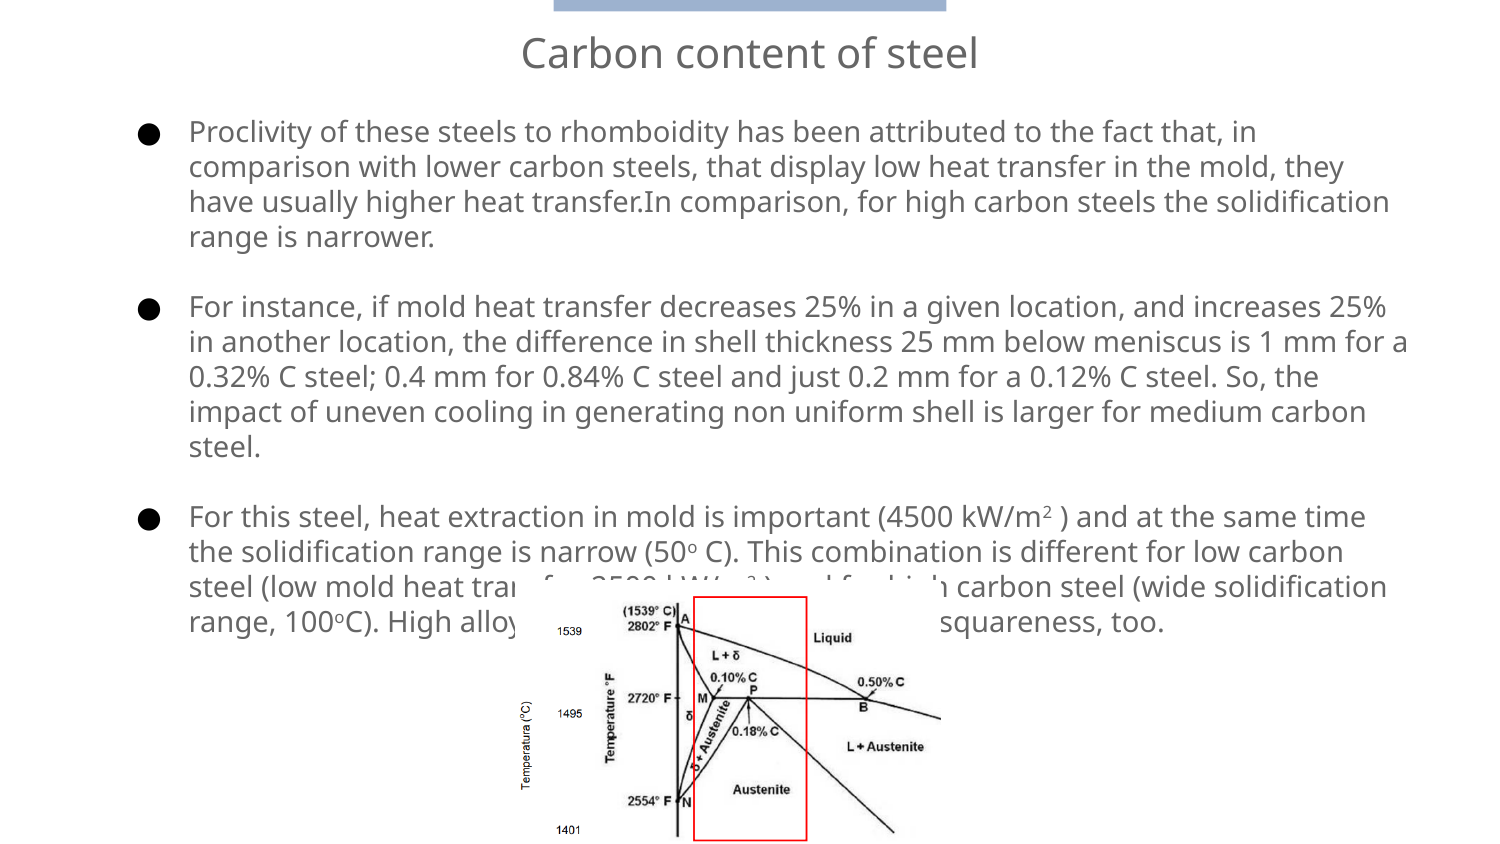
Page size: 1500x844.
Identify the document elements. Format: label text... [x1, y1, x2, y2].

picture [515, 580, 941, 844]
text_box Proclivity of these steels to rhomboidity has been attributed to the fact that, in comparison with lower carbon steels, that display low heat transfer in the mold, they have usually higher heat transfer.In comparison, for high carbon steels the solidification range is narrower. For instance, if mold heat transfer decreases 25% in a given location, and increases 25% in another location, the difference in shell thickness 25 mm below meniscus is 1 mm for a 0.32% C steel; 0.4 mm for 0.84% C steel and just 0.2 mm for a 0.12% C steel. So, the impact of uneven cooling in generating non uniform shell is larger for medium carbon steel. For this steel, heat extraction in mold is important (4500 kW/m2 ) and at the same time the solidification range is narrow (50o C). This combination is different for low carbon steel (low mold heat transfer, 2500 kW/m2 ) and for high carbon steel (wide solidification range, 100oC). High alloyed steels are susceptible to offsquareness, too. [98, 98, 1428, 654]
text_box Carbon content of steel [440, 11, 1060, 92]
text_box [553, 0, 947, 11]
